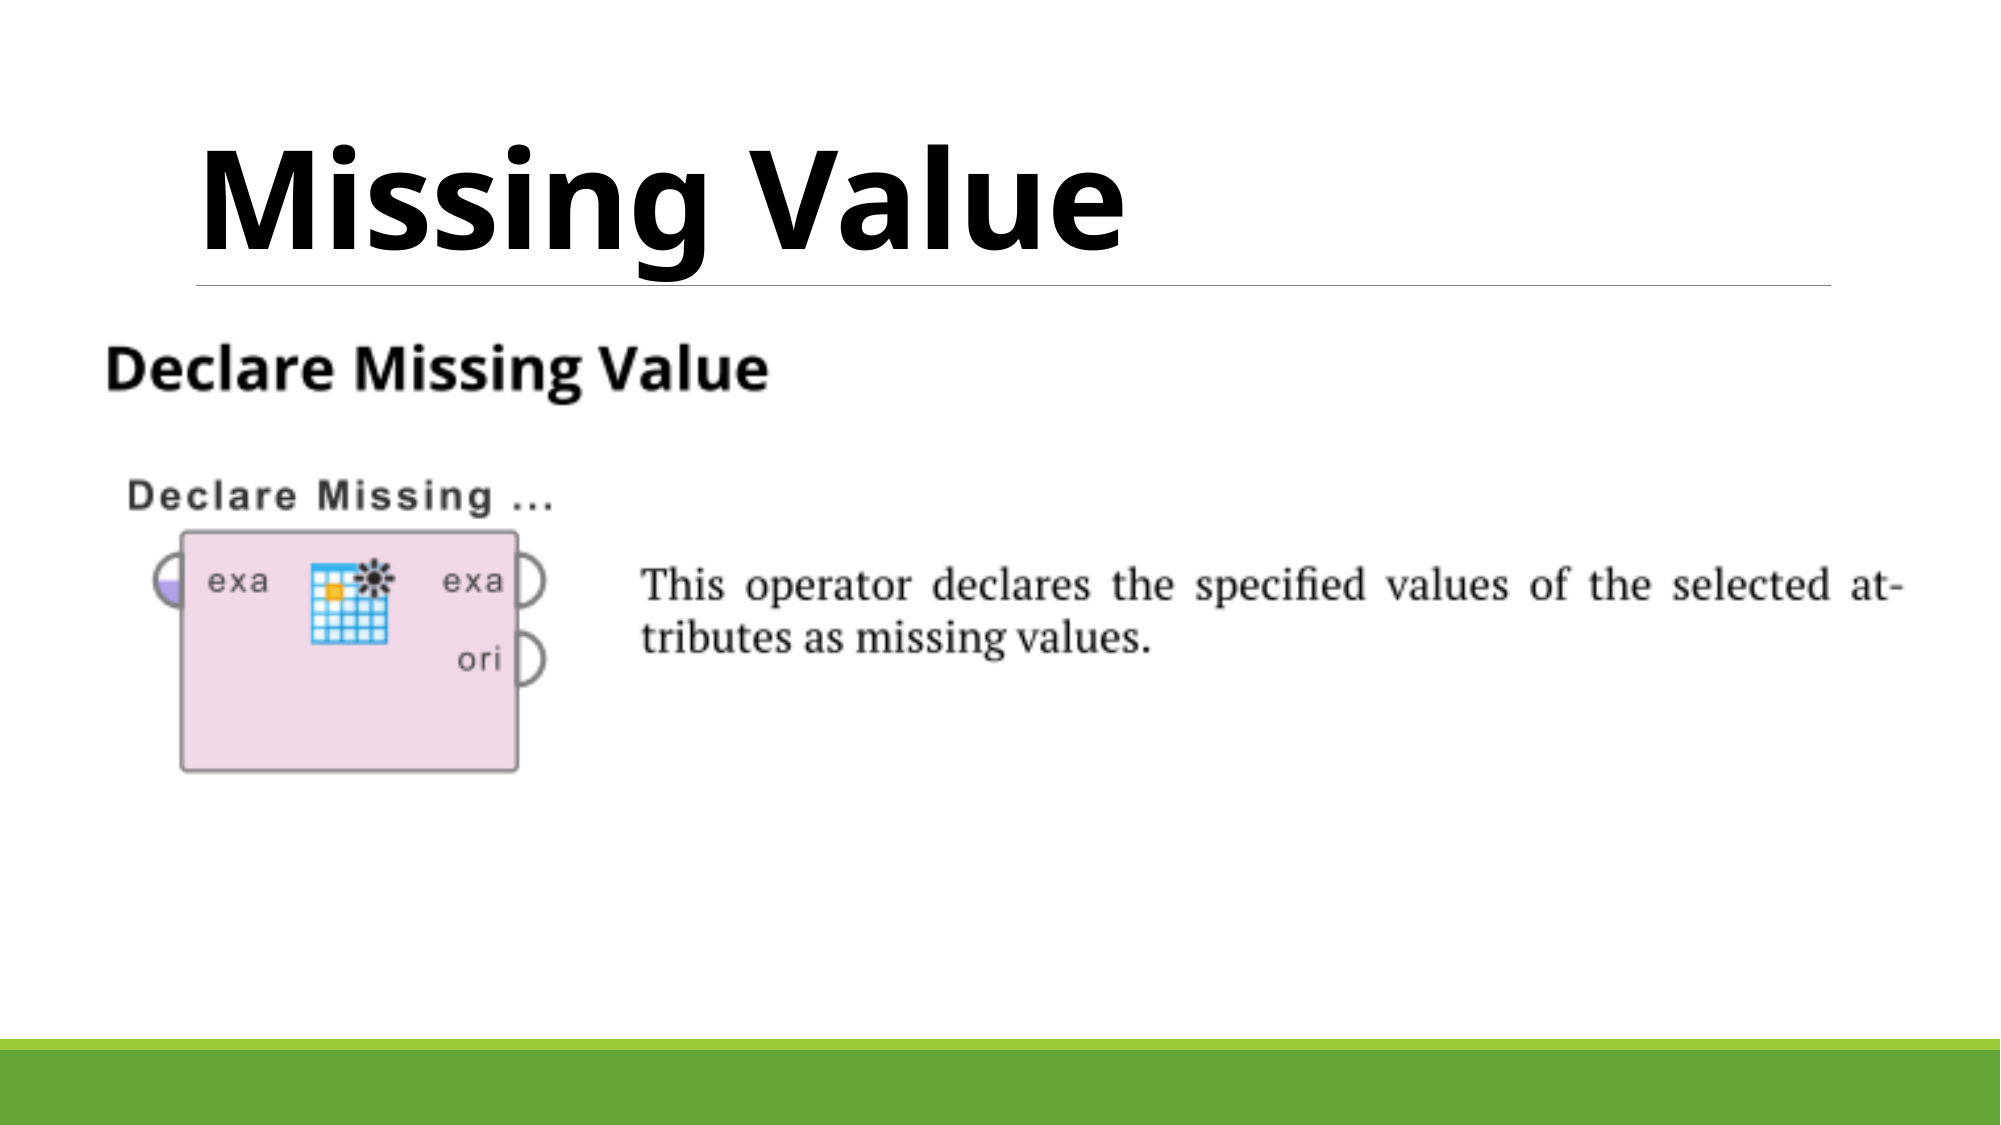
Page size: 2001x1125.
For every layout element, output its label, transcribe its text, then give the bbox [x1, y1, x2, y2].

picture [96, 324, 1979, 801]
title Missing Value [180, 47, 1830, 285]
